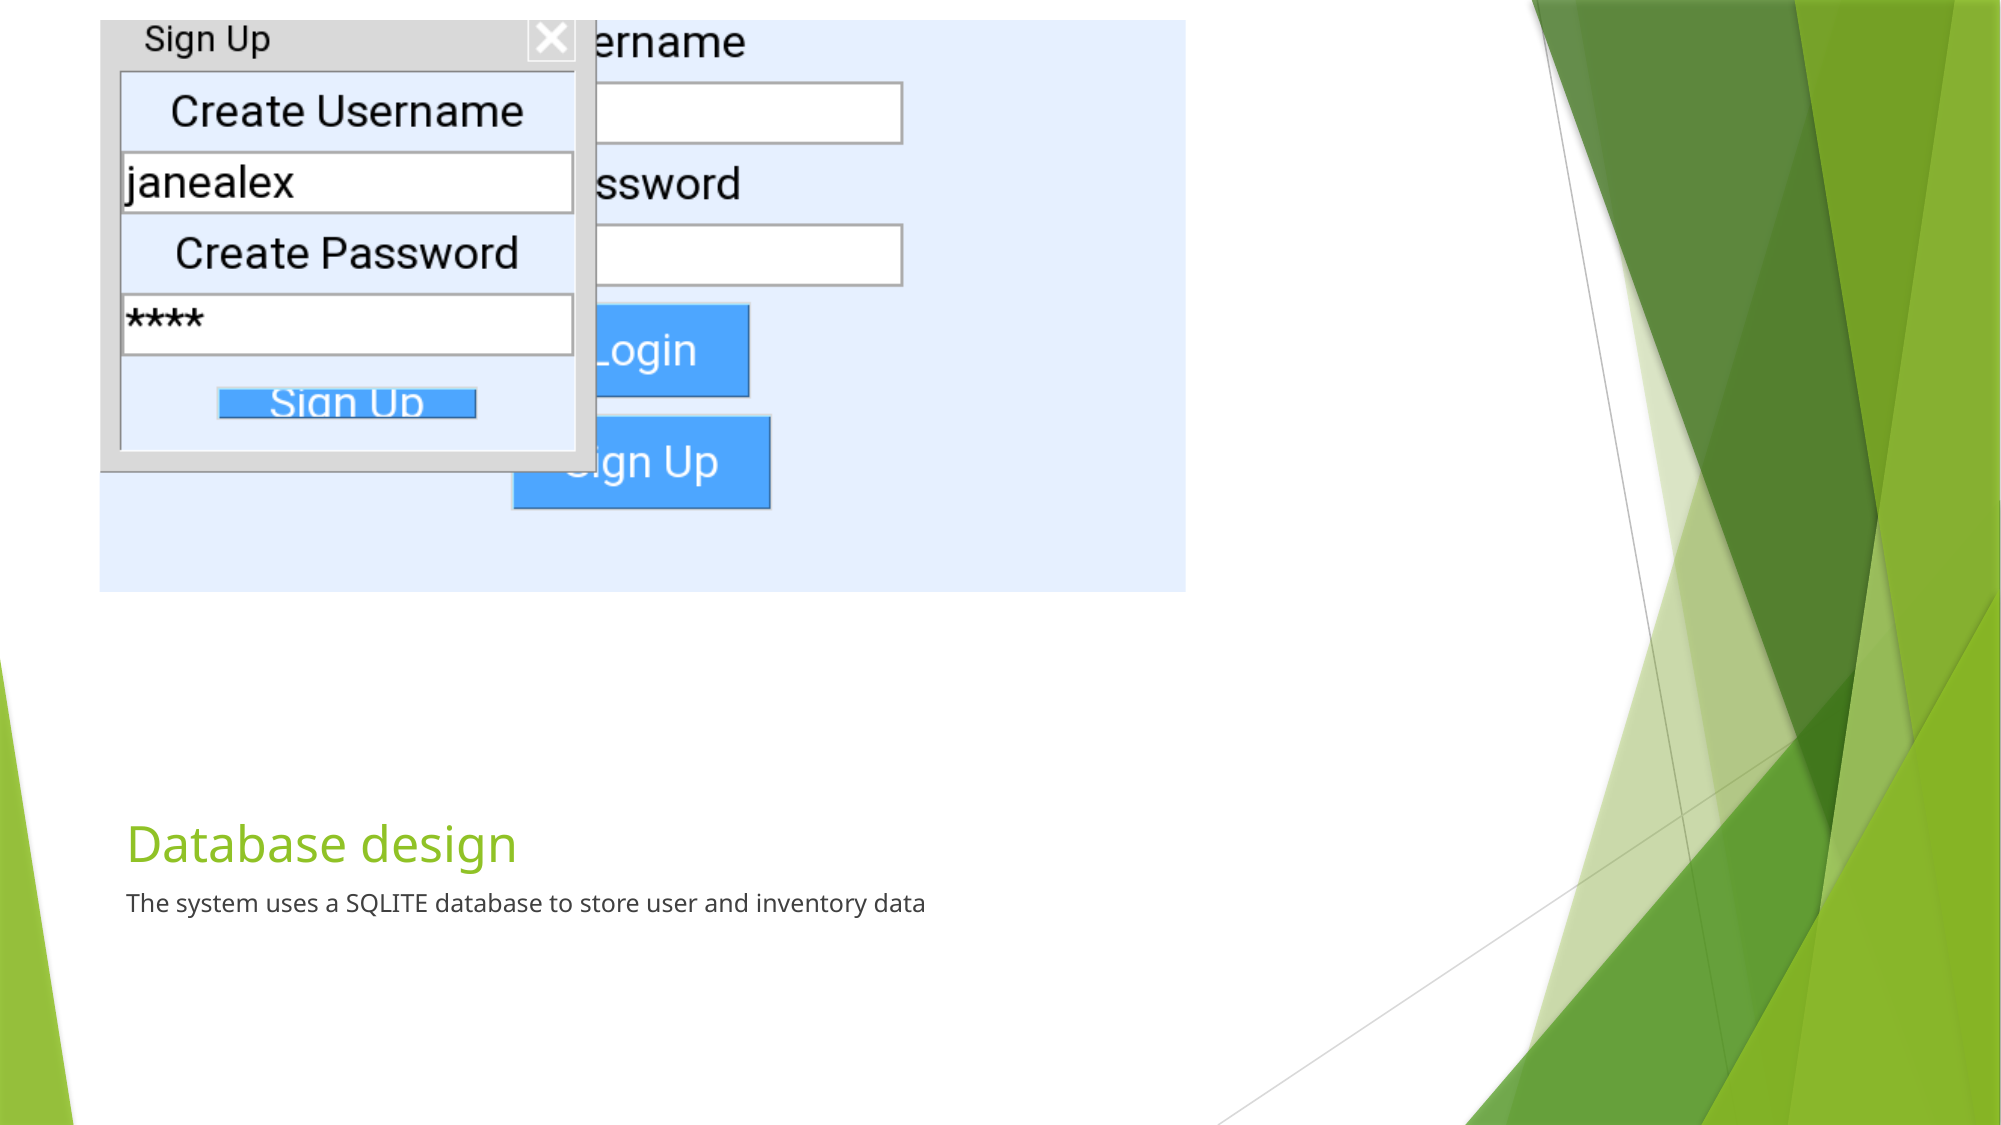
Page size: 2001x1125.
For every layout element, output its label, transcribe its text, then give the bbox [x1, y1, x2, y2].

picture [99, 20, 1187, 592]
list The system uses a SQLITE database to store user and inventory data [111, 880, 1522, 991]
title Database design [111, 787, 1522, 880]
